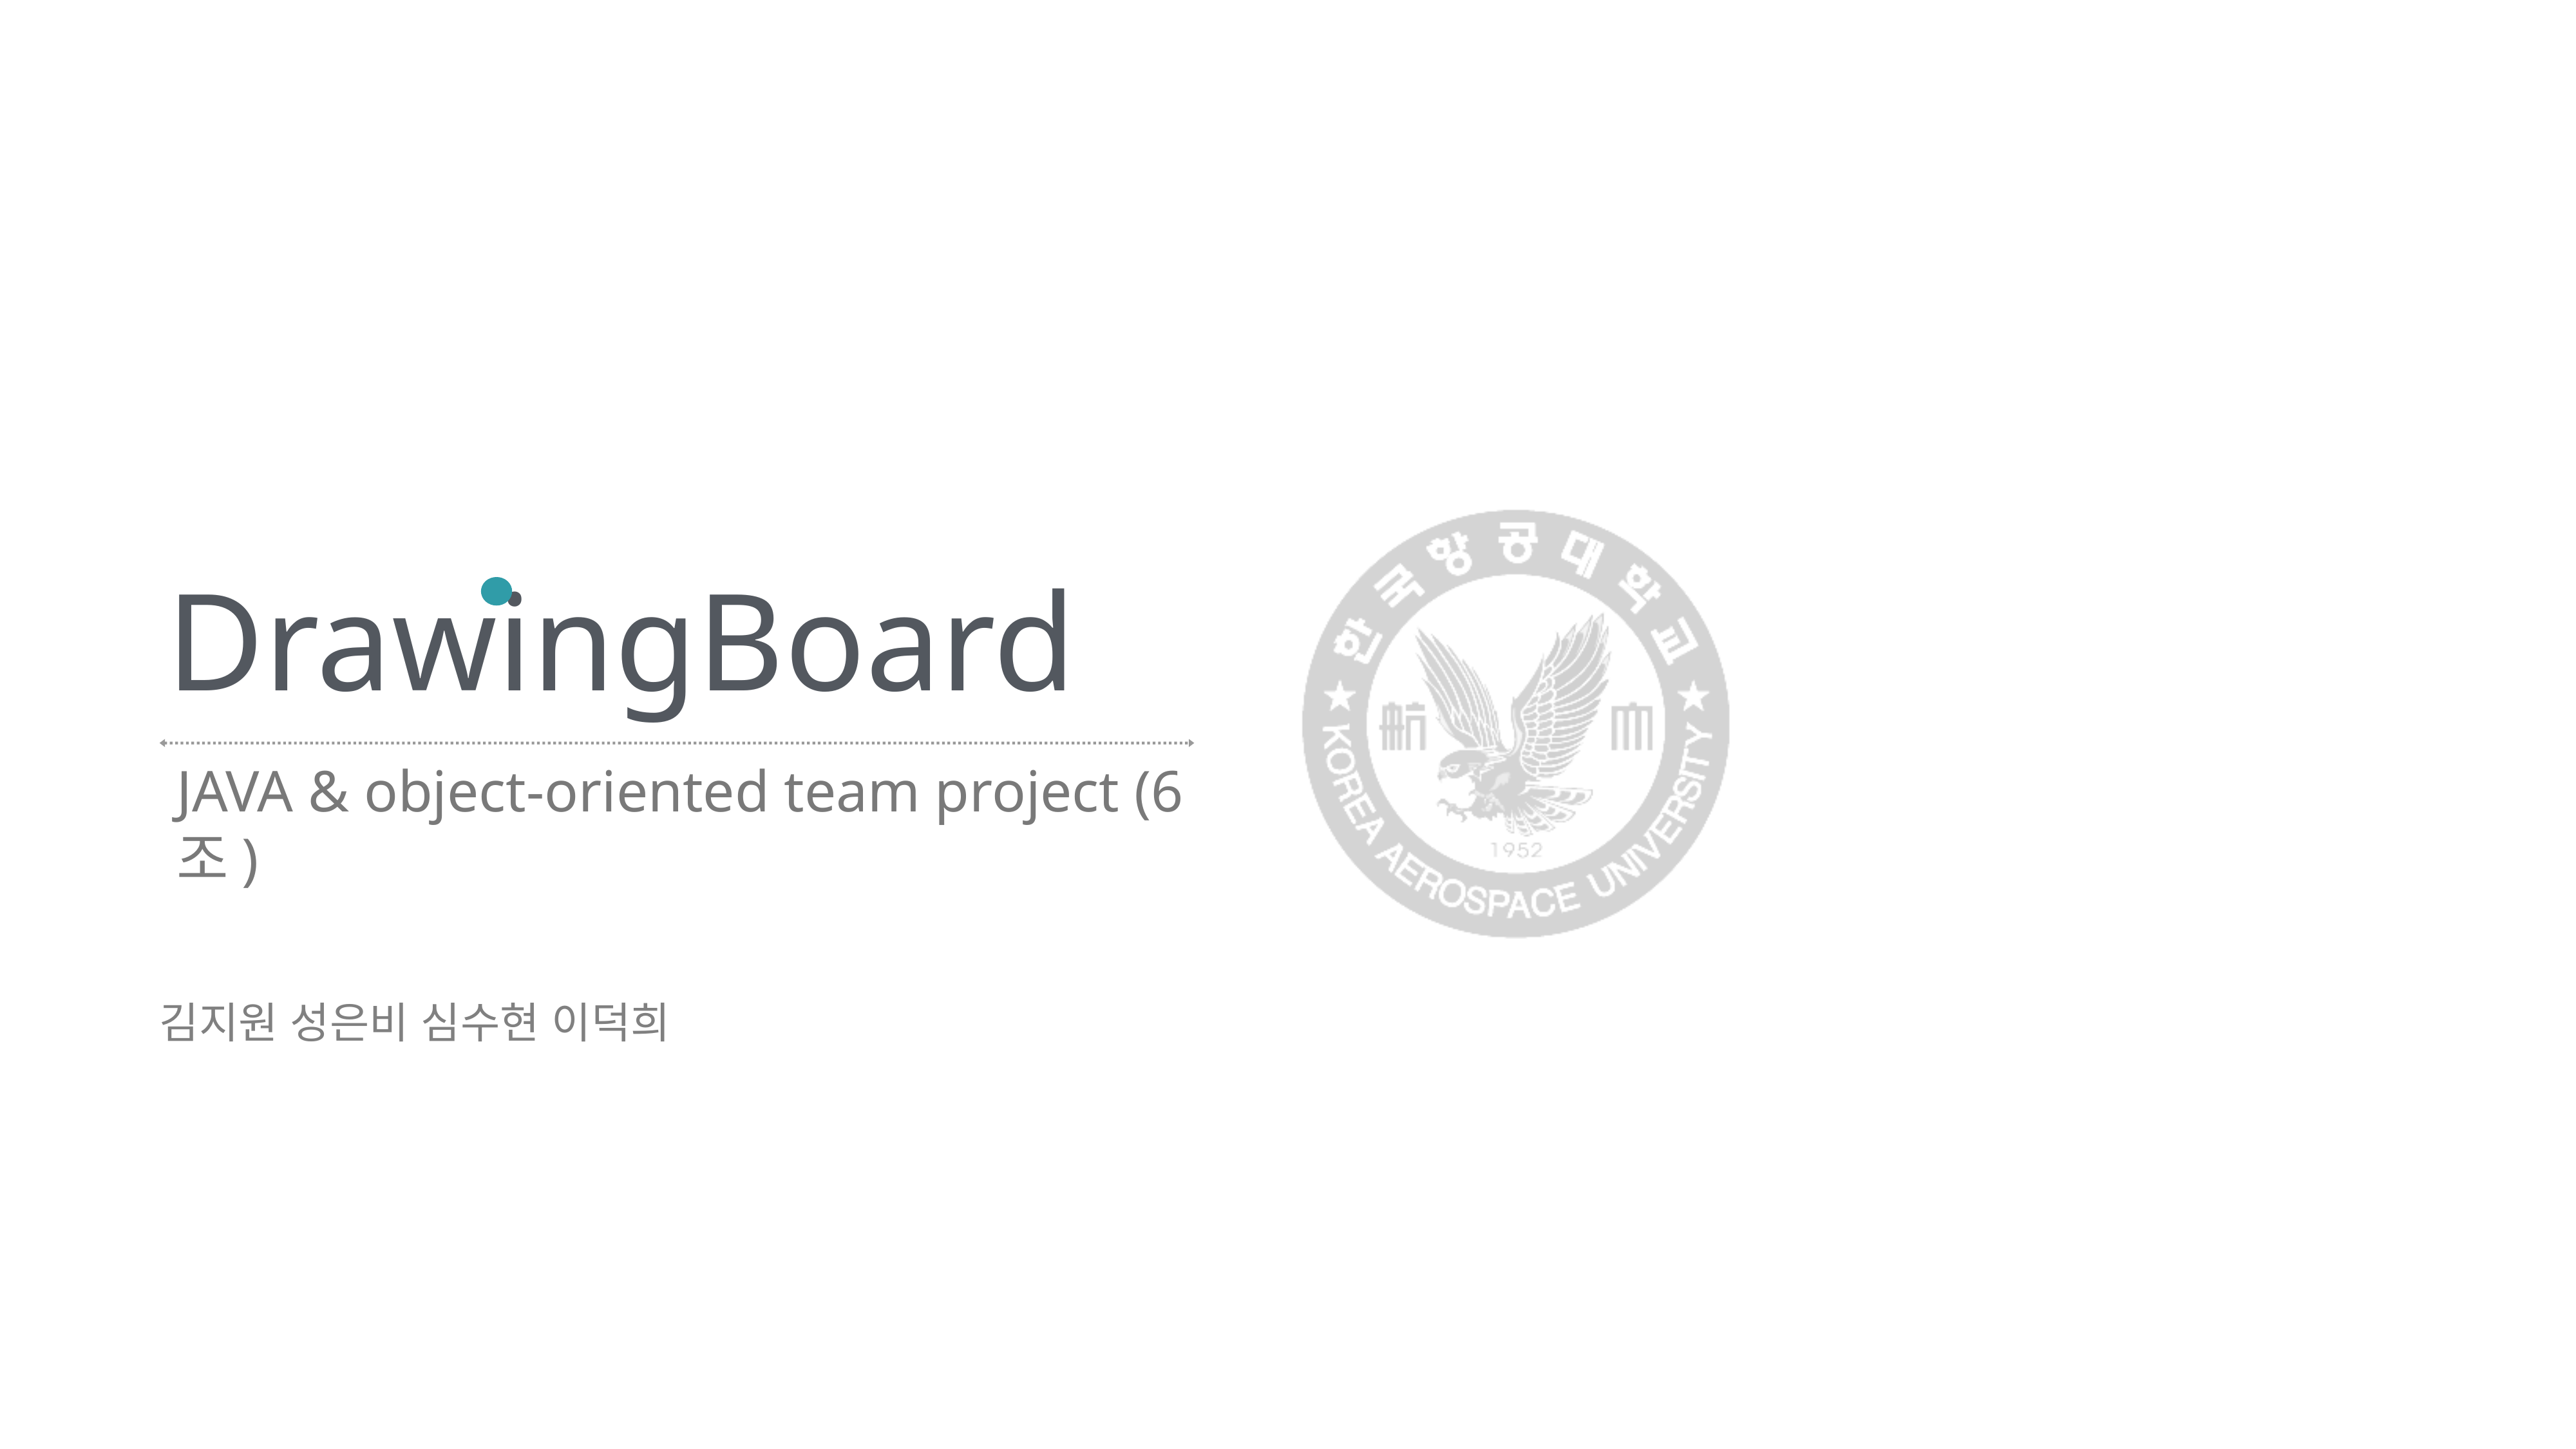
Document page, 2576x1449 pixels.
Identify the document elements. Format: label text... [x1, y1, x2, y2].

text_box [480, 576, 513, 606]
picture [1289, 498, 1744, 953]
text_box [1189, 739, 1195, 747]
text_box DrawingBoard [159, 551, 1285, 723]
text_box [159, 739, 166, 747]
text_box JAVA & object-oriented team project (6조) [176, 755, 1191, 891]
text_box 김지원 성은비 심수현 이덕희 [159, 995, 1173, 1047]
